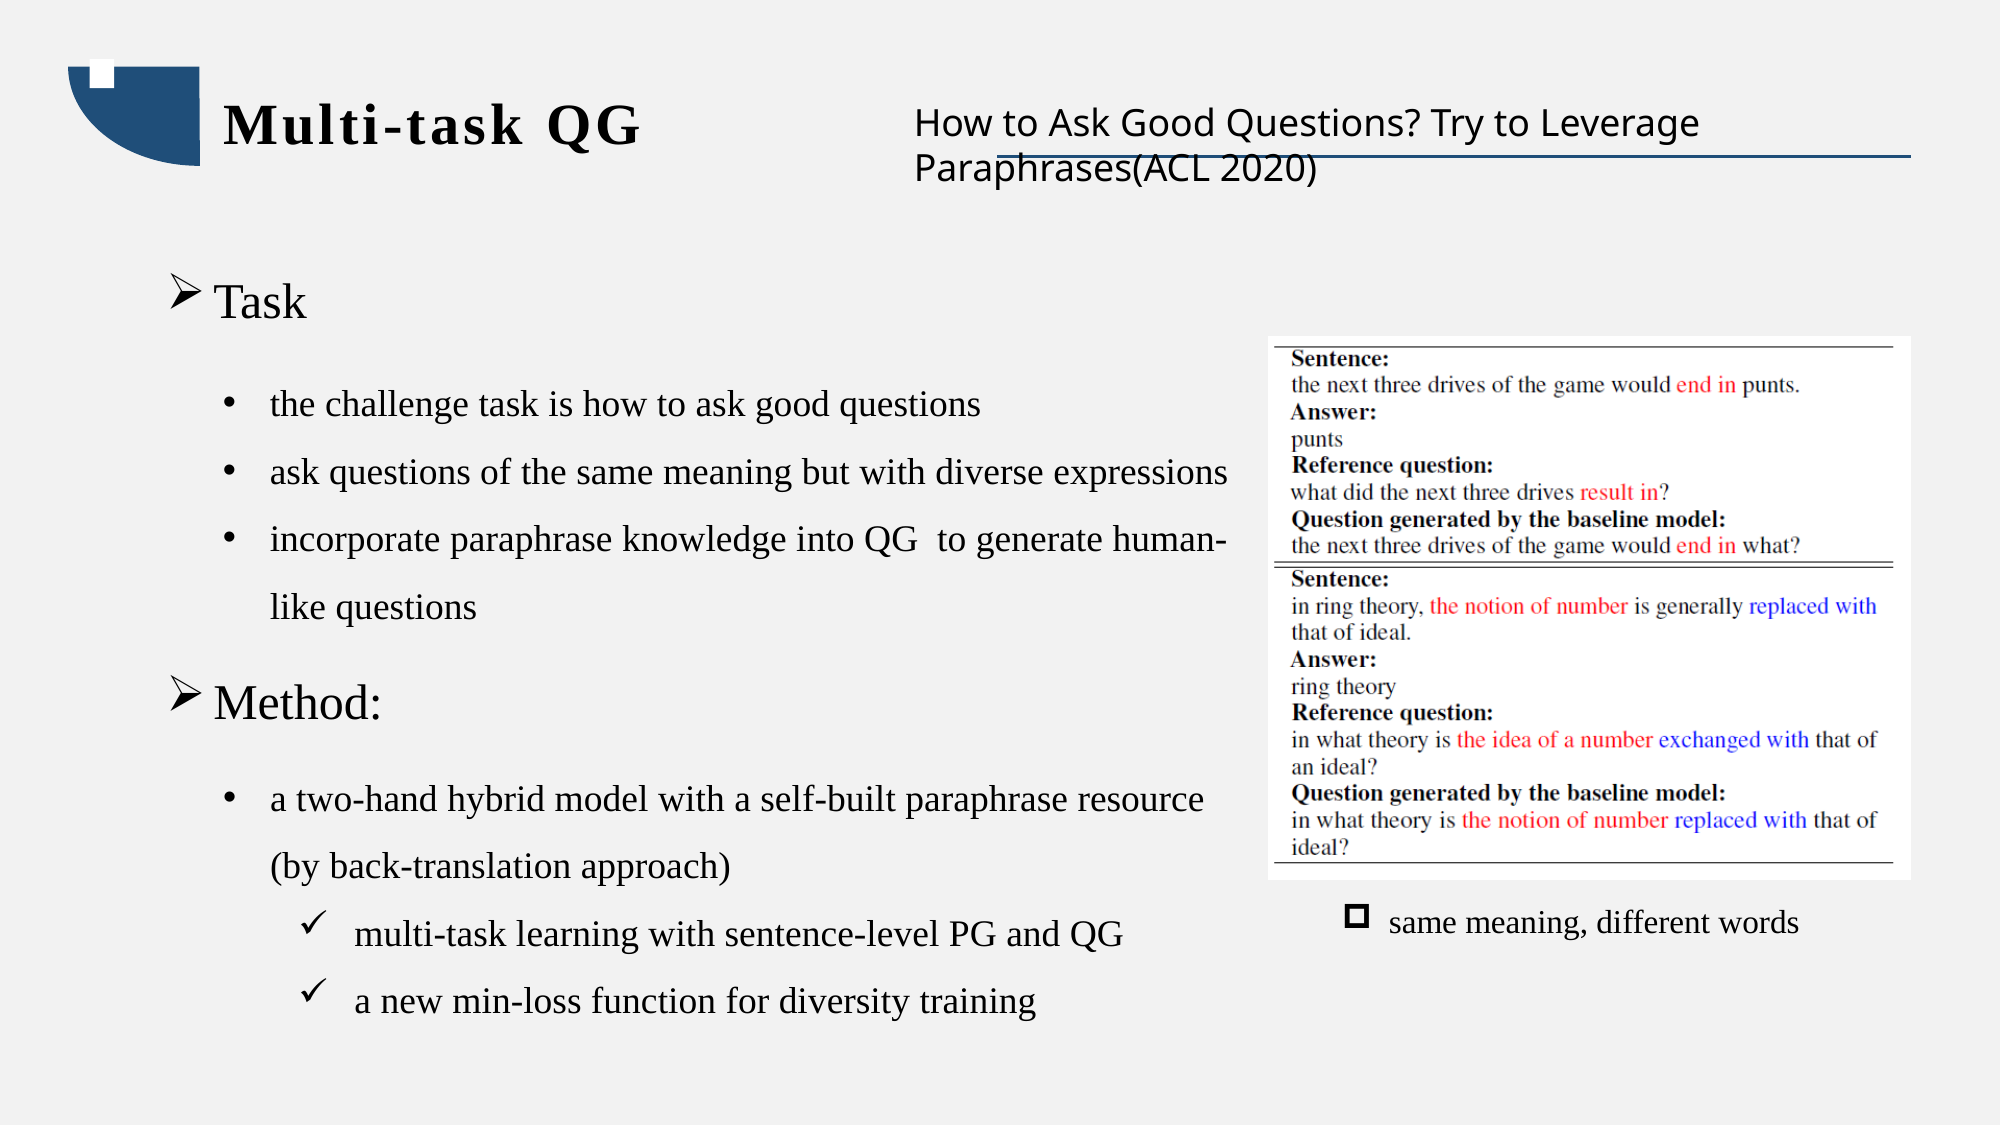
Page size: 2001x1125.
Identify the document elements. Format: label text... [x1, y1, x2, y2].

text_box Task [151, 260, 475, 336]
picture [1268, 336, 1911, 880]
text_box Method: [151, 661, 475, 737]
text_box How to Ask Good Questions? Try to Leverage Paraphrases(ACL 2020) [898, 91, 1982, 197]
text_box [67, 0, 717, 166]
text_box a two-hand hybrid model with a self-built paraphrase resource (by back-translation approach) multi-task learning with sentence-level PG and QG a new min-loss function for diversity training [208, 743, 1262, 1029]
text_box same meaning, different words [1327, 893, 1875, 948]
text_box the challenge task is how to ask good questions ask questions of the same meaning but with diverse expressions incorporate paraphrase knowledge into QG to generate human-like questions [208, 349, 1252, 635]
